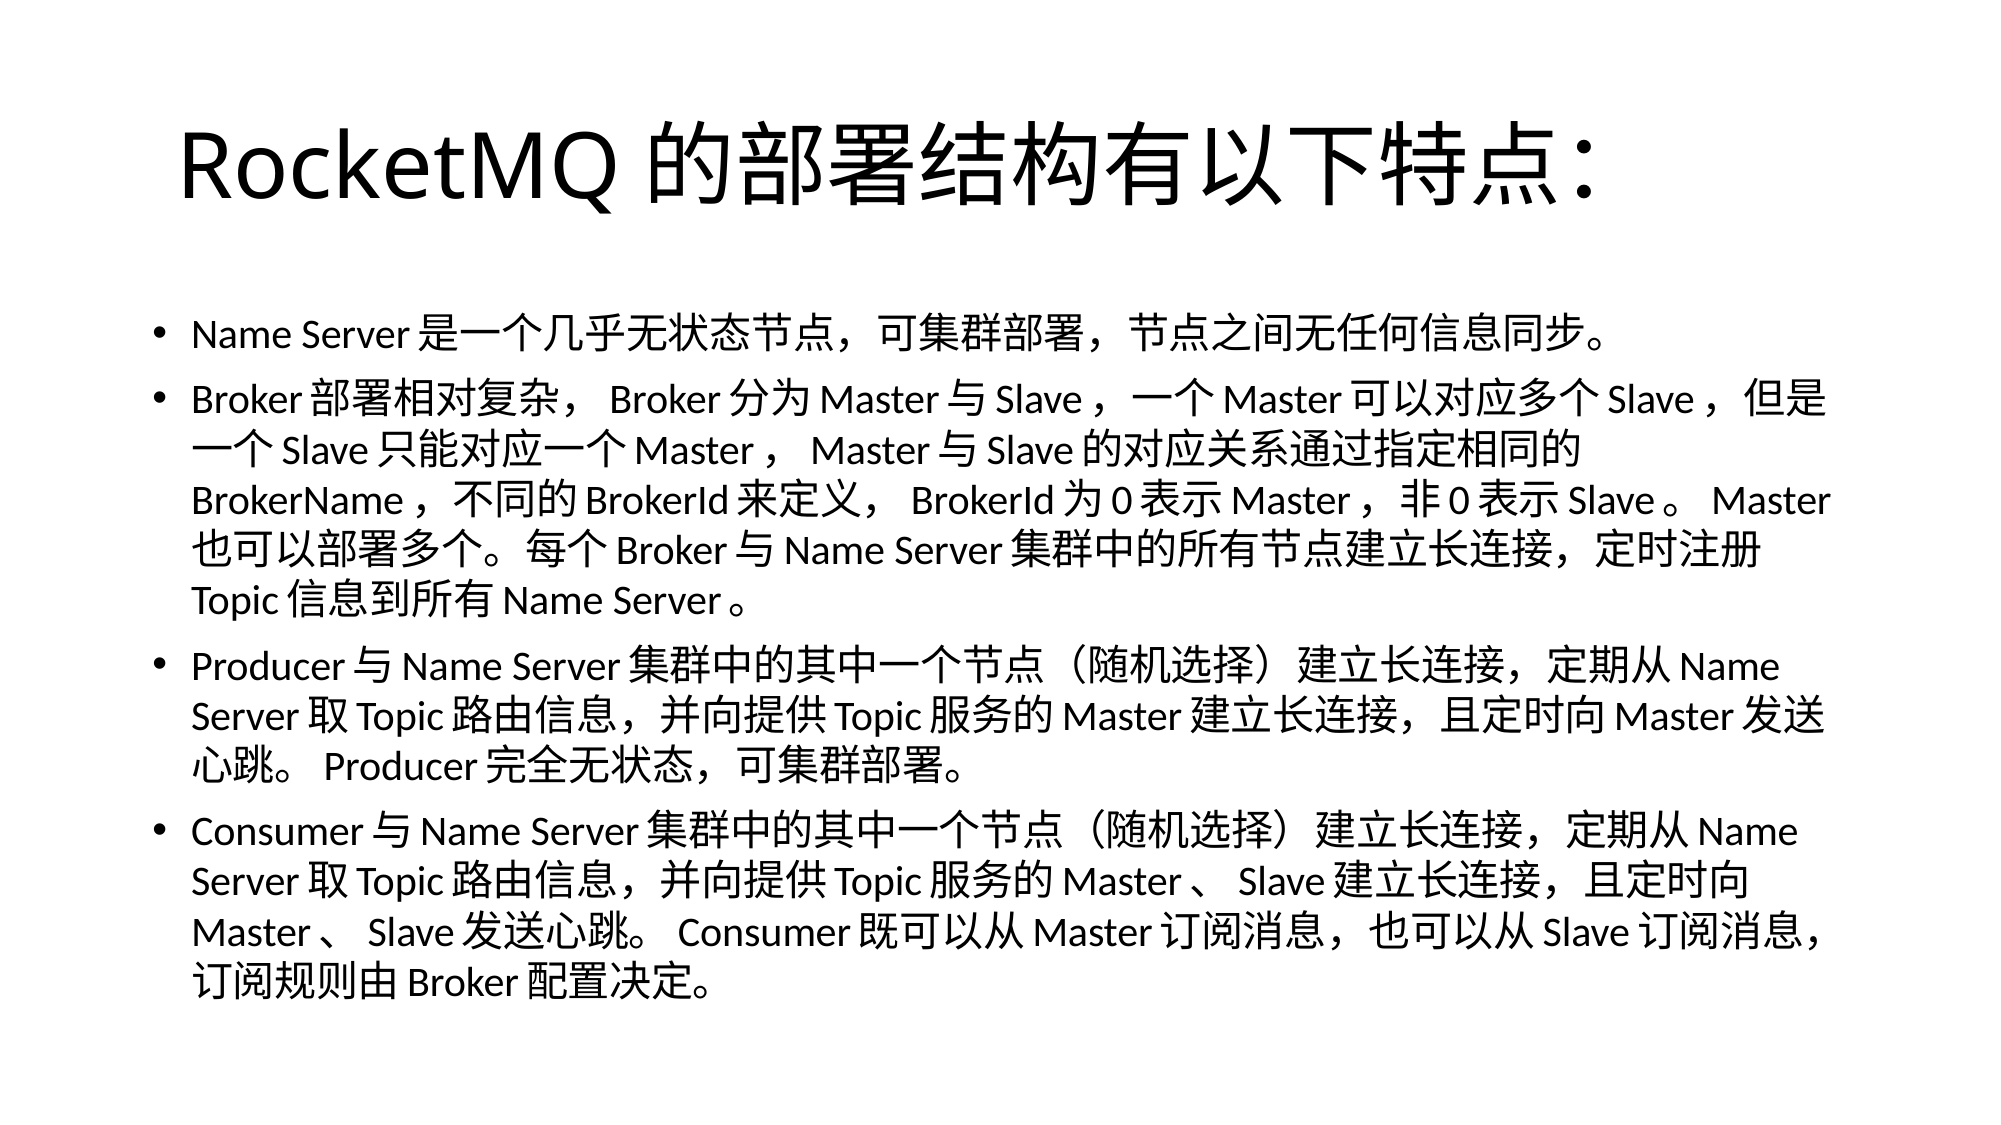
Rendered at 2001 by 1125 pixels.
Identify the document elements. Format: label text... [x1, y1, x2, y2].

list Name Server是一个几乎无状态节点，可集群部署，节点之间无任何信息同步。 Broker部署相对复杂，Broker分为Master与Slave，一个Master可以对应多个Slave，但是一个Slave只能对应一个Master，Master与Slave的对应关系通过指定相同的BrokerName，不同的BrokerId来定义，BrokerId为0表示Master，非0表示Slave。Master也可以部署多个。每个Broker与Name Server集群中的所有节点建立长连接，定时注册Topic信息到所有Name Server。 Producer与Name Server集群中的其中一个节点（随机选择）建立长连接，定期从Name Server取Topic路由信息，并向提供Topic服务的Master建立长连接，且定时向Master发送心跳。Producer完全无状态，可集群部署。 Consumer与Name Server集群中的其中一个节点（随机选择）建立长连接，定期从Name Server取Topic路由信息，并向提供Topic服务的Master、Slave建立长连接，且定时向Master、Slave发送心跳。Consumer既可以从Master订阅消息，也可以从Slave订阅消息，订阅规则由Broker配置决定。 [137, 299, 1863, 1014]
title RocketMQ的部署结构有以下特点： [137, 59, 1863, 278]
